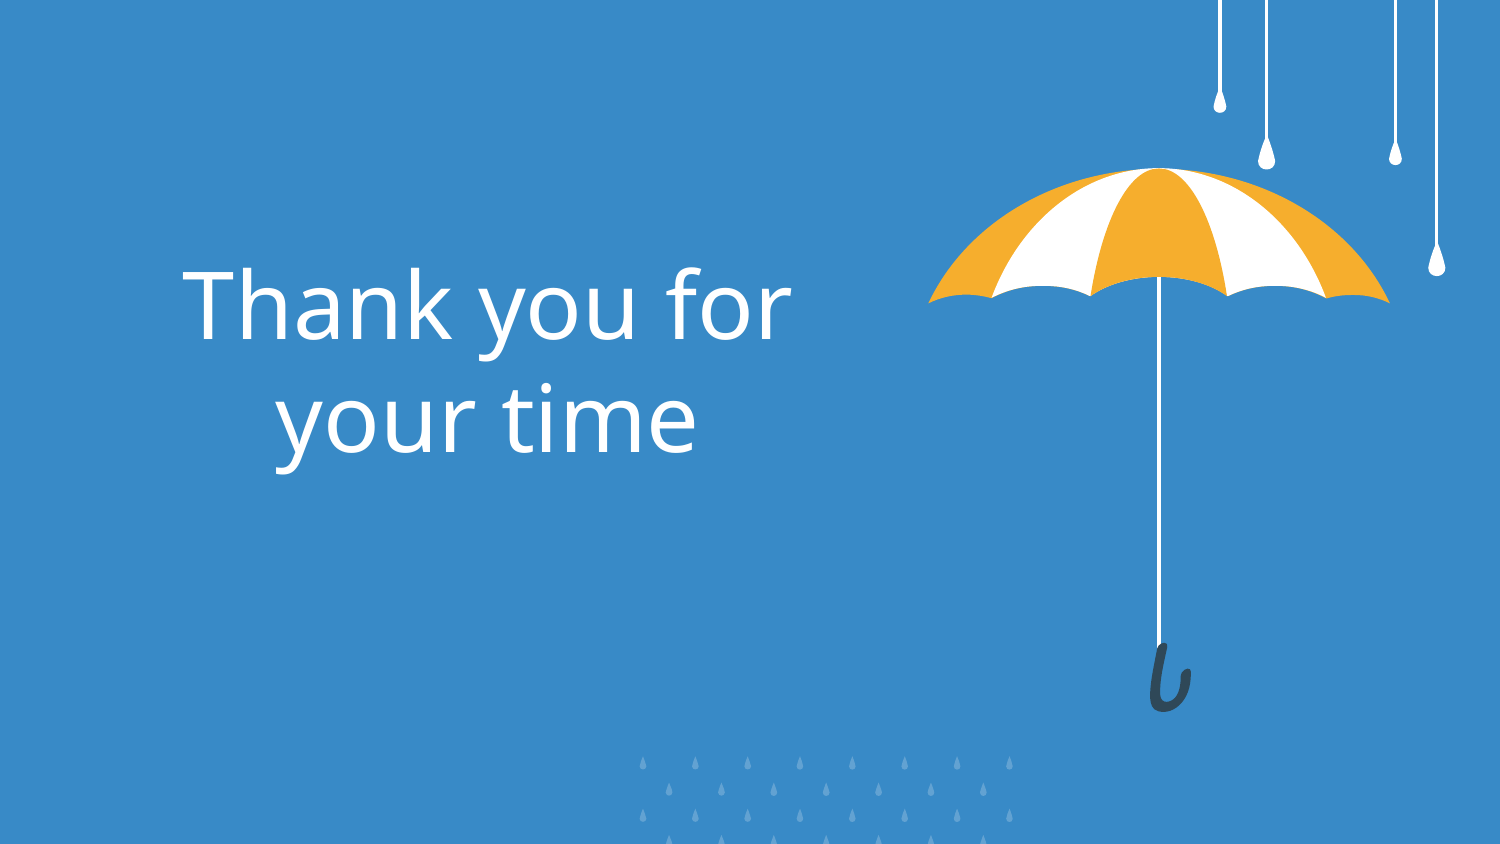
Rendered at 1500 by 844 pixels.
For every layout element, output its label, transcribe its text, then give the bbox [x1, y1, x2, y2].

title Thank you for your time [66, 150, 909, 568]
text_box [928, 167, 1391, 728]
